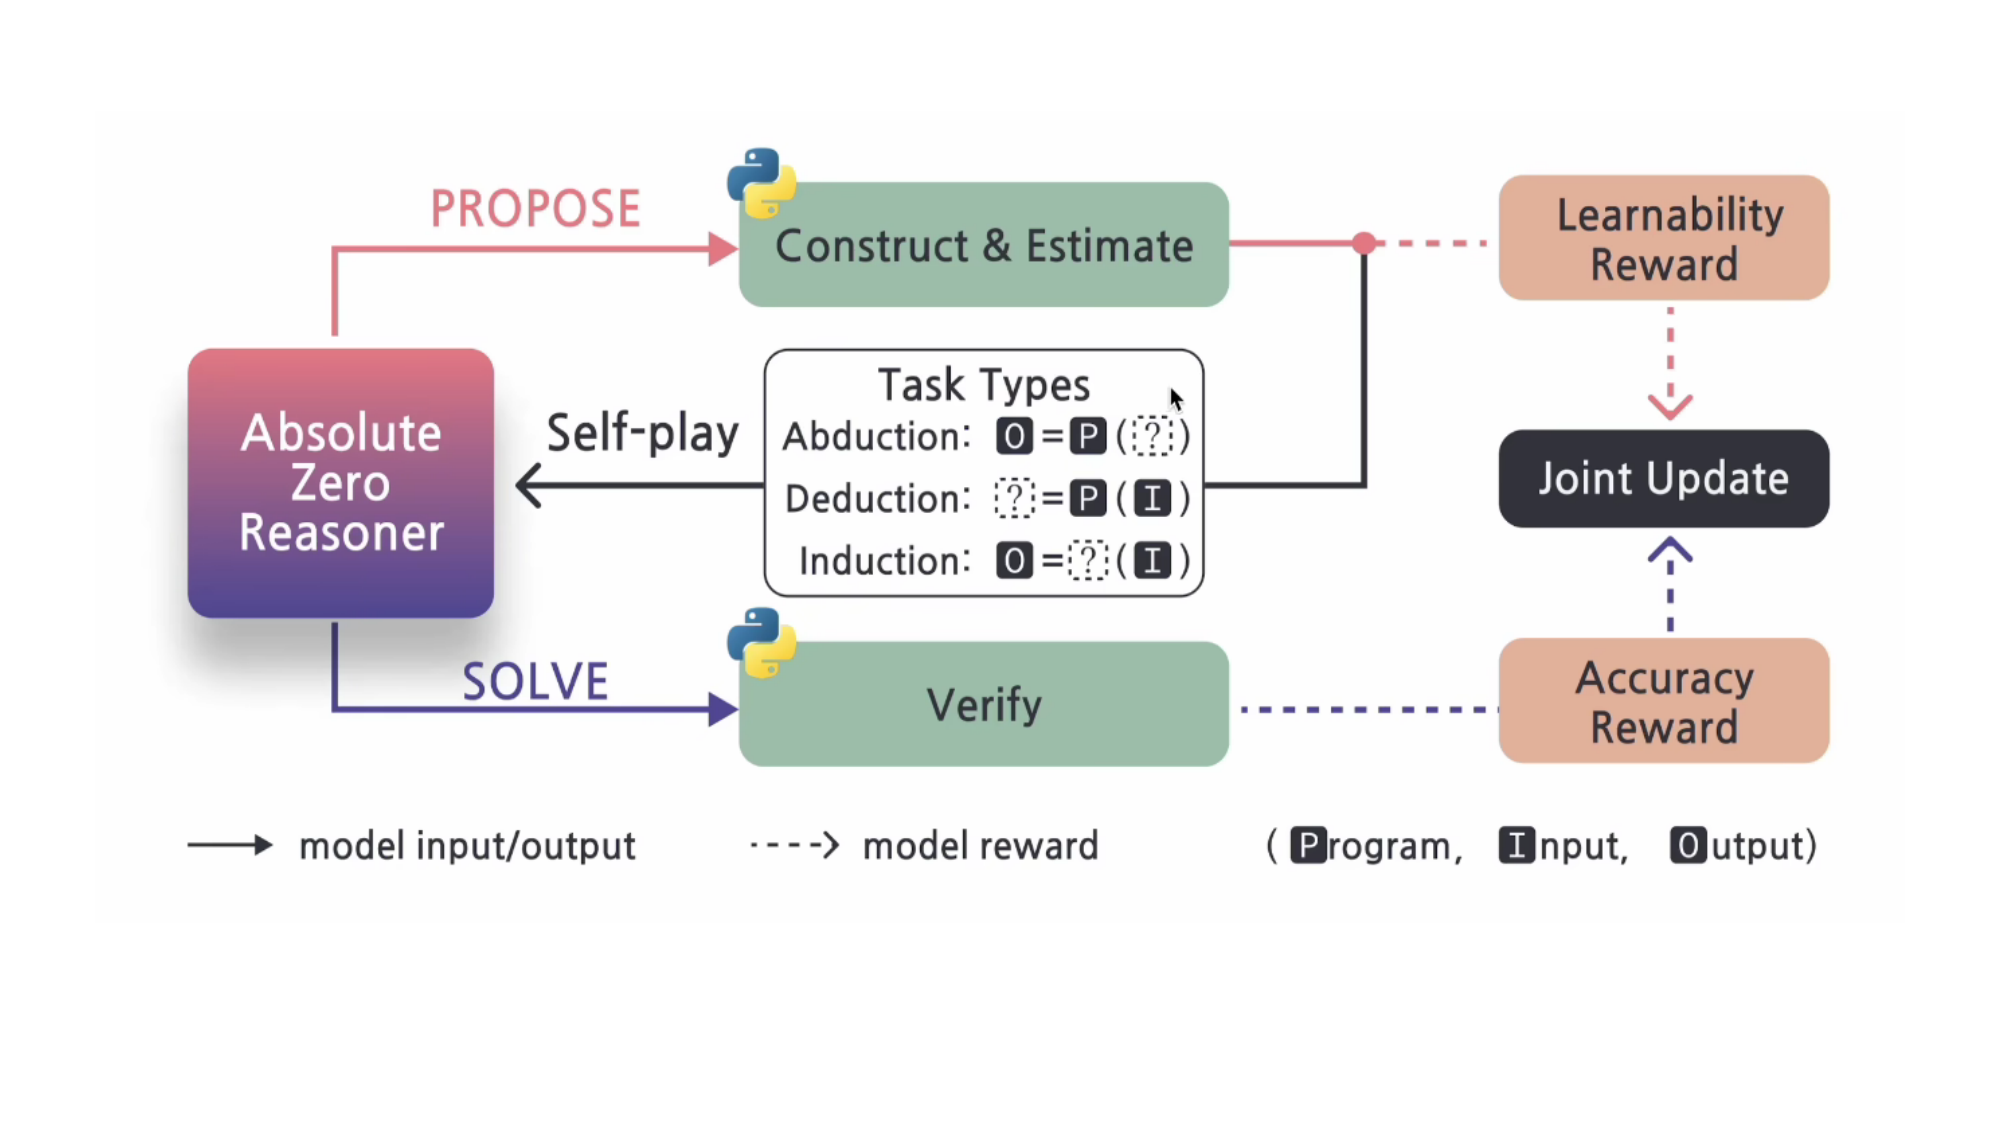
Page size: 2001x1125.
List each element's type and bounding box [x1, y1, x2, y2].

picture [95, 111, 1905, 923]
